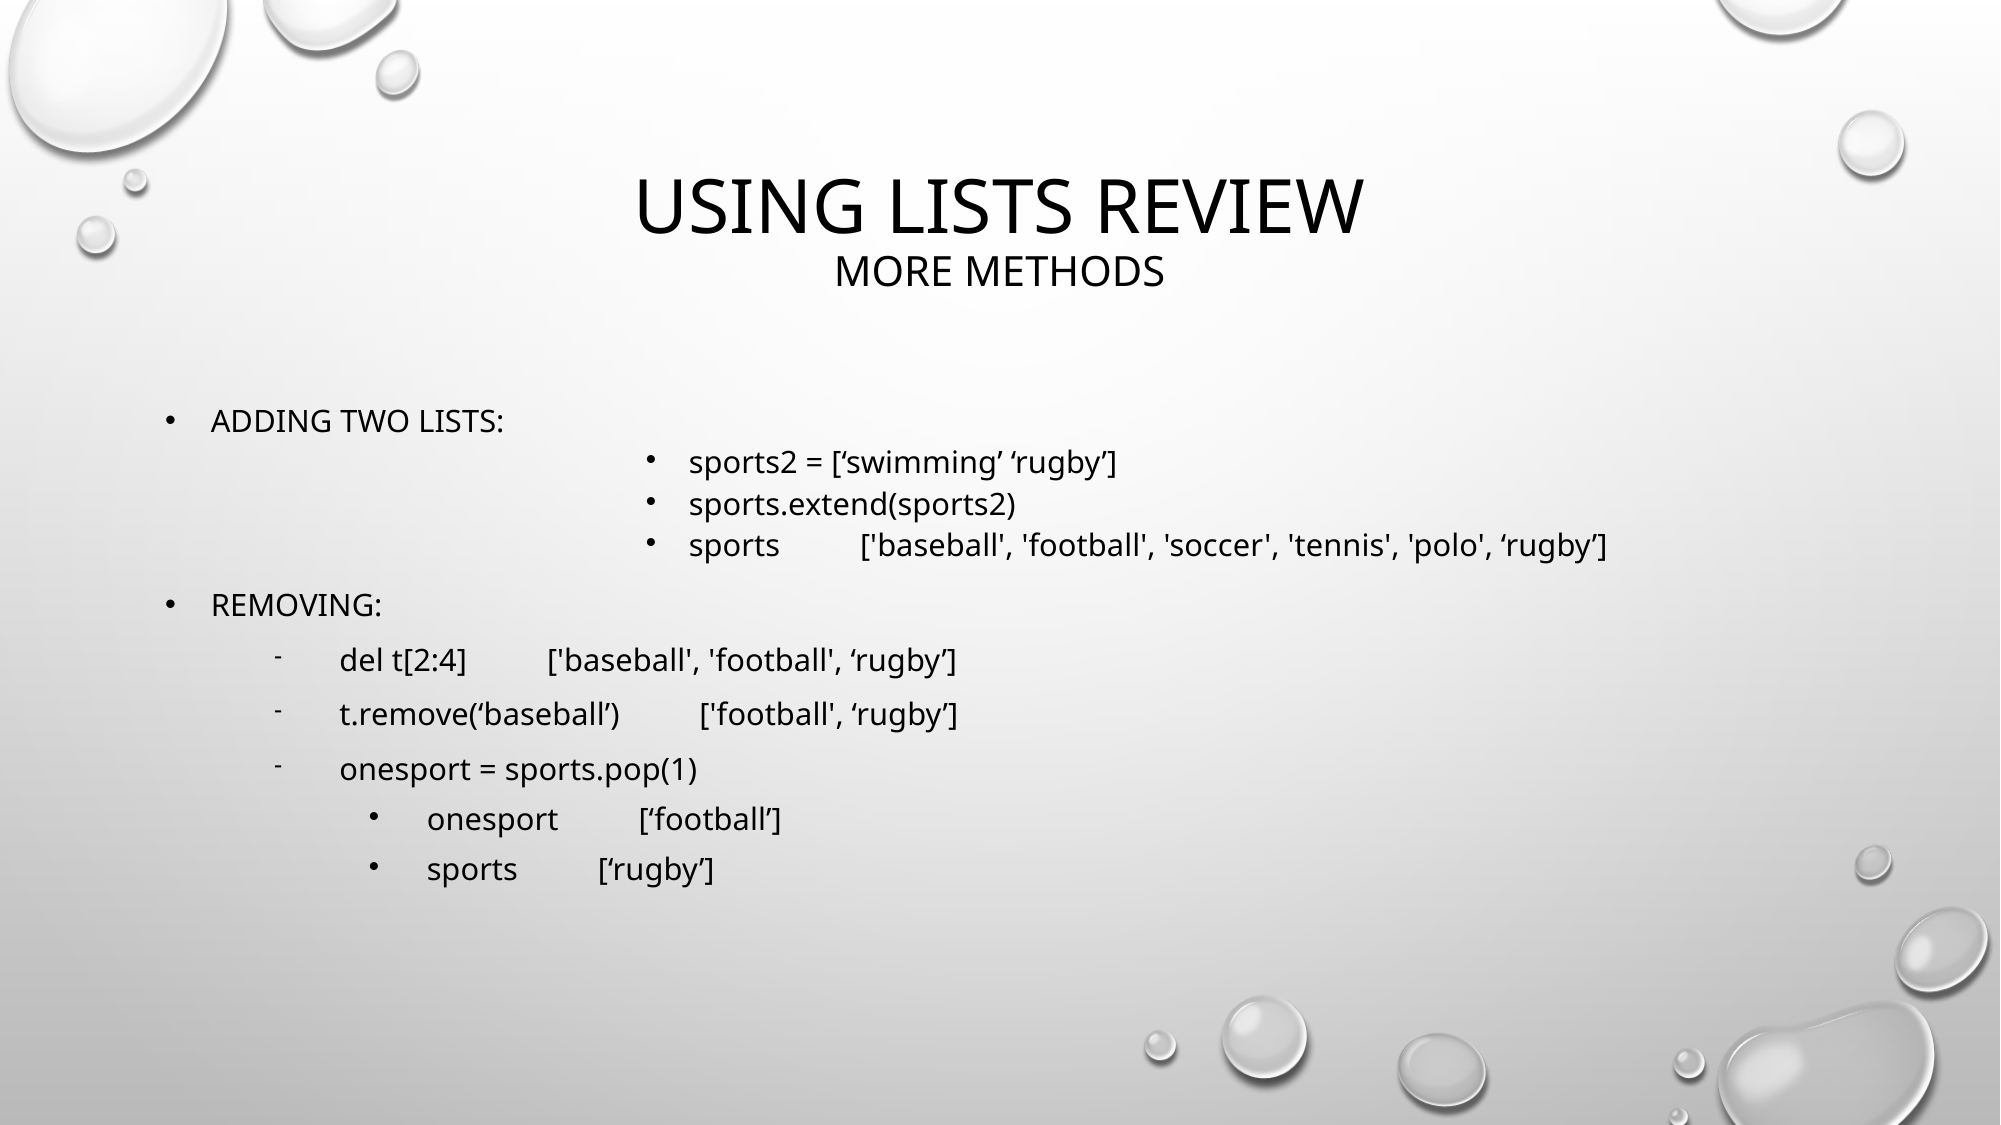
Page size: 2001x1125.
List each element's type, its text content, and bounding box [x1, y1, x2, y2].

text_box ADDING TWO LISTS: sports2 = [‘swimming’ ‘rugby’] sports.extend(sports2) sports ['baseball', 'football', 'soccer', 'tennis', 'polo', ‘rugby’] REMOVING: del t[2:4] ['baseball', 'football', ‘rugby’] t.remove(‘baseball’) ['football', ‘rugby’] onesport = sports.pop(1) onesport [‘football’] sports [‘rugby’] [149, 338, 1850, 900]
picture [0, 0, 2000, 1125]
text_box Using lists review MORE METHODS [149, 101, 1850, 338]
